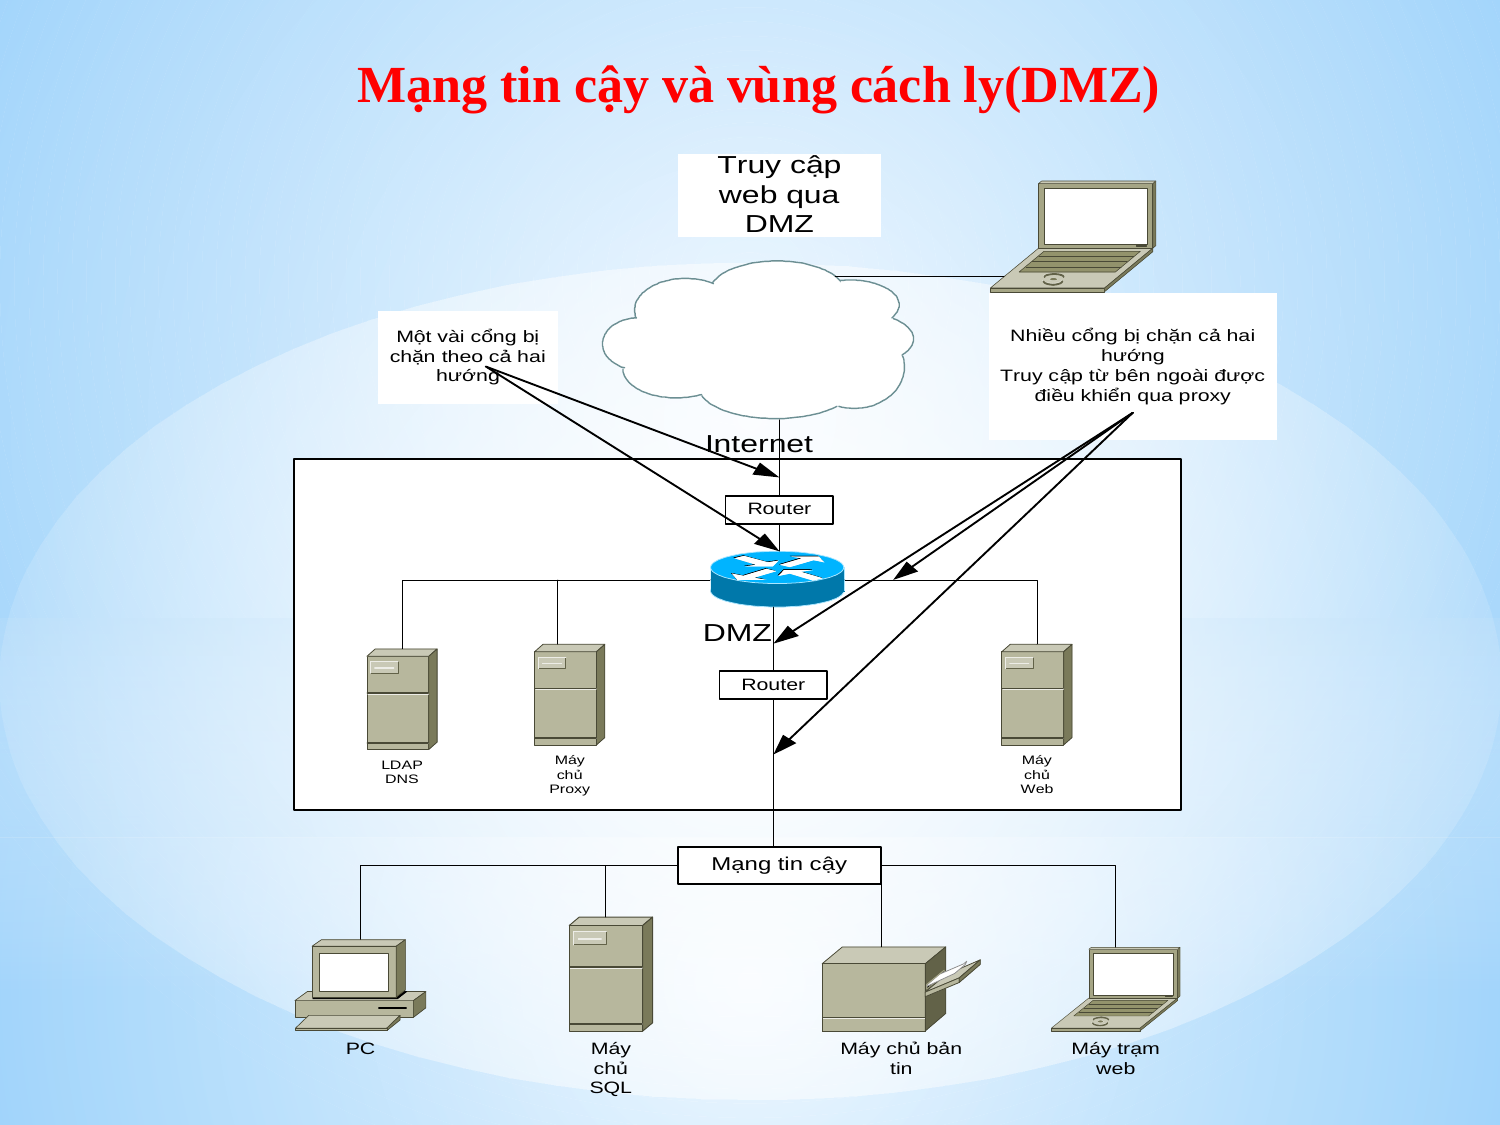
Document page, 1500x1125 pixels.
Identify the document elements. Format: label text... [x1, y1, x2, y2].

list Mạng tin cậy và vùng cách ly(DMZ) [230, 42, 1281, 149]
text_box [288, 148, 1282, 1102]
